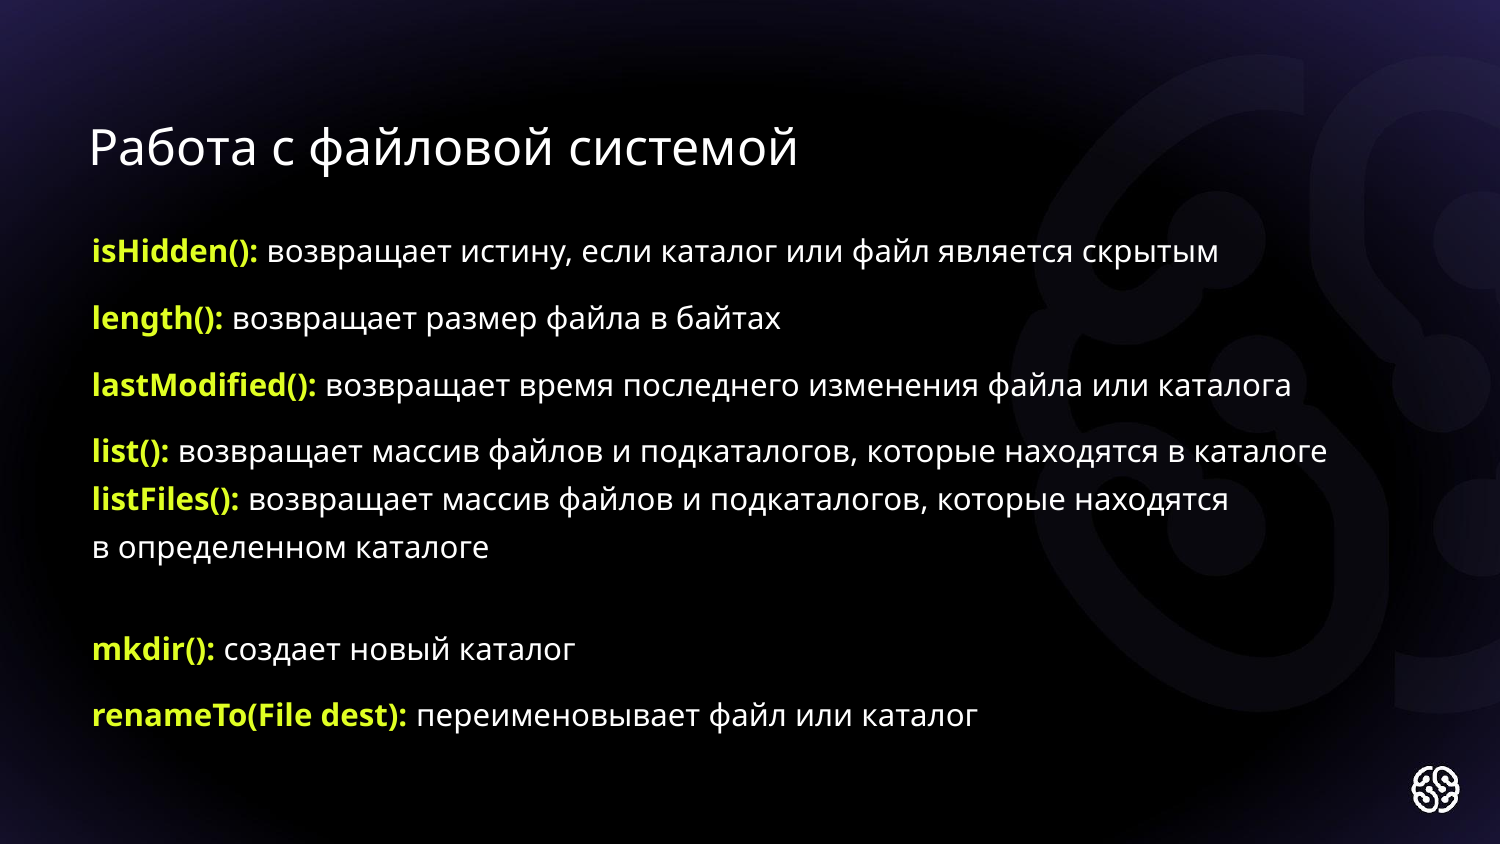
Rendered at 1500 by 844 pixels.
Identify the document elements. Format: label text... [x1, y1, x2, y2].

text_box isHidden(): возвращает истину, если каталог или файл является скрытым length(): возвращает размер файла в байтах lastModified(): возвращает время последнего изменения файла или каталога list(): возвращает массив файлов и подкаталогов, которые находятся в каталоге listFiles(): возвращает массив файлов и подкаталогов, которые находятся в определенном каталоге mkdir(): создает новый каталог renameTo(File dest): переименовывает файл или каталог [91, 396, 1412, 733]
subtitle Работа с файловой системой [88, 0, 1412, 396]
picture [0, 0, 1500, 844]
